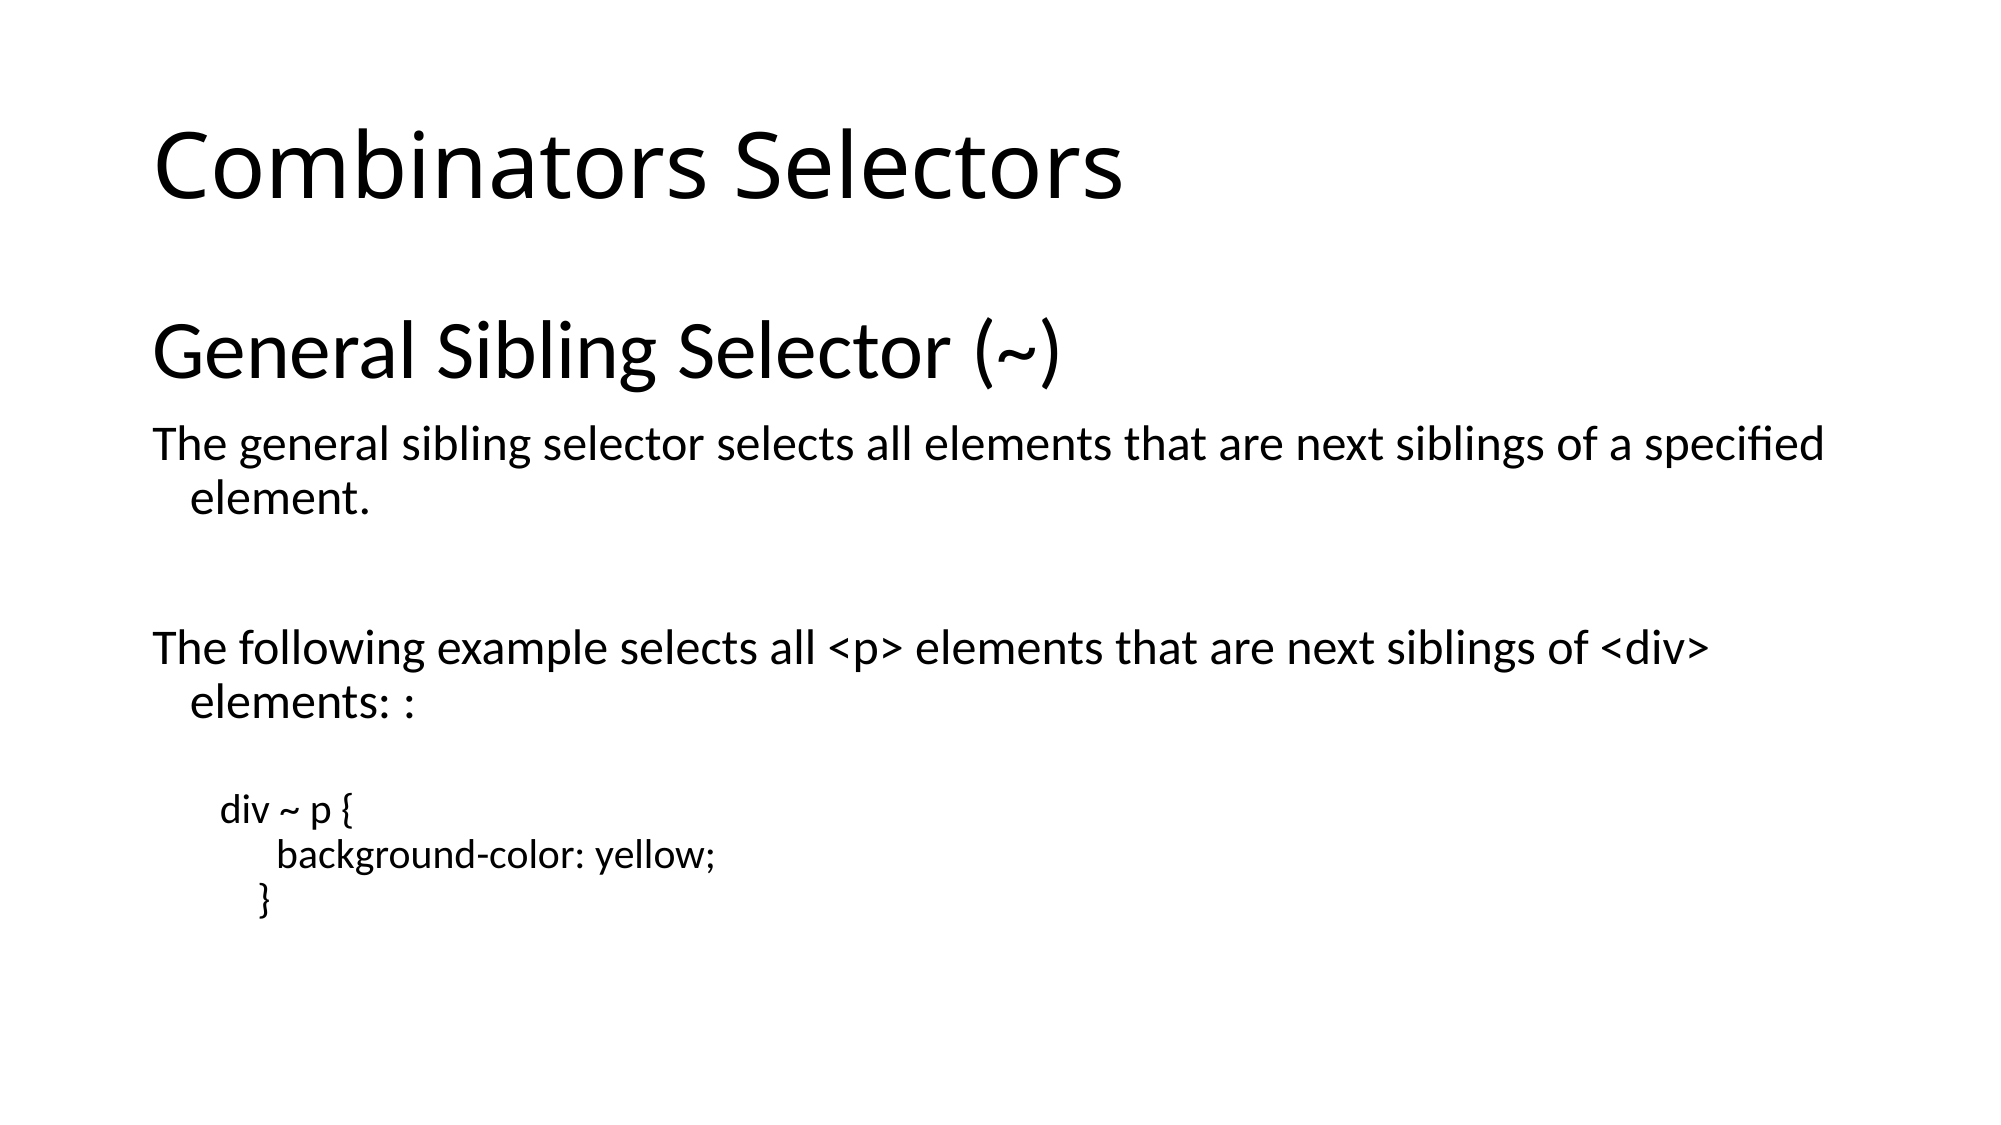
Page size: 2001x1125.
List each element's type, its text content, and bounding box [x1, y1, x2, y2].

list General Sibling Selector (~) The general sibling selector selects all elements that are next siblings of a specified element. The following example selects all <p> elements that are next siblings of <div> elements: : div ~ p { background-color: yellow; } [137, 299, 1863, 1014]
title Combinators Selectors [137, 59, 1863, 278]
